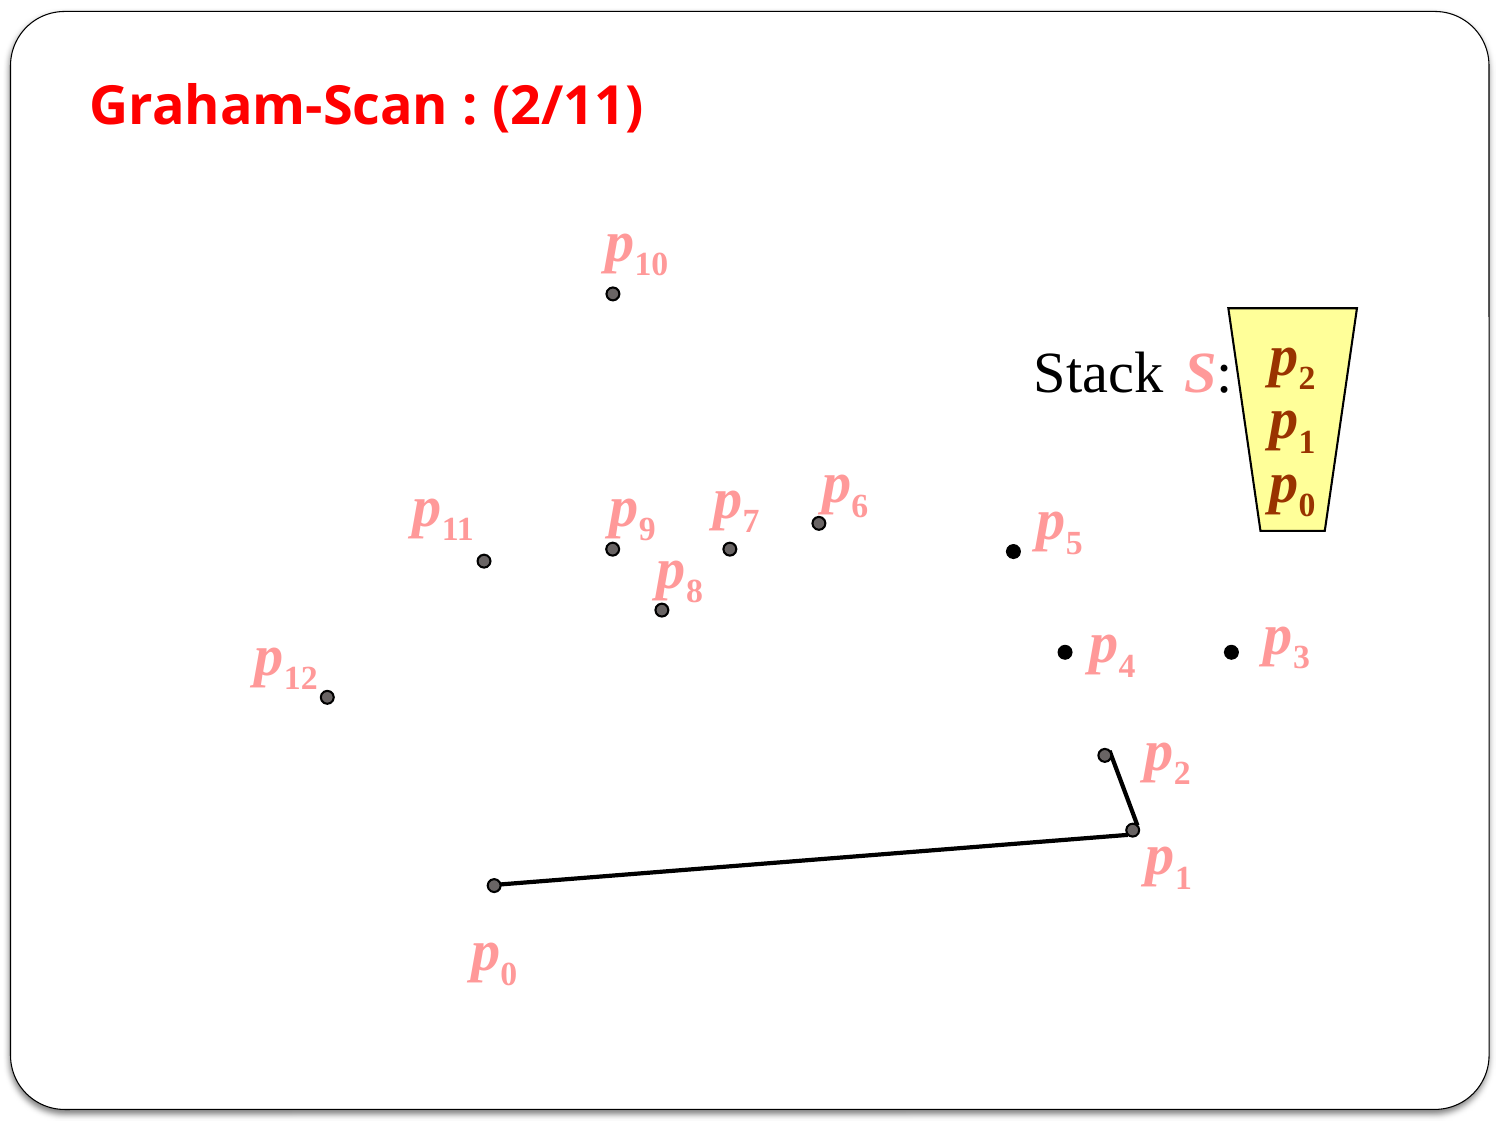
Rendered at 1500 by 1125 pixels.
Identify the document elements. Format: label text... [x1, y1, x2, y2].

text_box [655, 607, 669, 617]
title Graham-Scan : (2/11) [75, 62, 1425, 150]
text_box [1109, 750, 1138, 826]
text_box [477, 554, 491, 568]
text_box [1224, 645, 1238, 659]
text_box Stack S: [1018, 326, 1248, 411]
text_box p8 [656, 529, 704, 610]
text_box [606, 543, 620, 556]
text_box p10 [605, 202, 669, 283]
text_box p5 [1036, 481, 1083, 561]
text_box p3 [1263, 596, 1311, 676]
text_box p2 p1 p0 [1228, 308, 1357, 531]
text_box p0 [456, 904, 533, 1000]
text_box p12 [254, 616, 319, 697]
text_box p1 [1131, 808, 1207, 904]
text_box p2 [1129, 704, 1206, 799]
text_box p6 [822, 444, 869, 524]
text_box p4 [1074, 596, 1151, 692]
text_box [812, 516, 826, 530]
text_box p11 [412, 467, 474, 548]
text_box [320, 690, 334, 704]
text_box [491, 834, 1129, 886]
text_box [606, 287, 620, 301]
text_box p9 [609, 467, 656, 548]
text_box [723, 542, 737, 556]
text_box [1098, 748, 1108, 762]
text_box [1006, 545, 1020, 559]
text_box p7 [713, 459, 760, 540]
text_box [1058, 645, 1072, 659]
